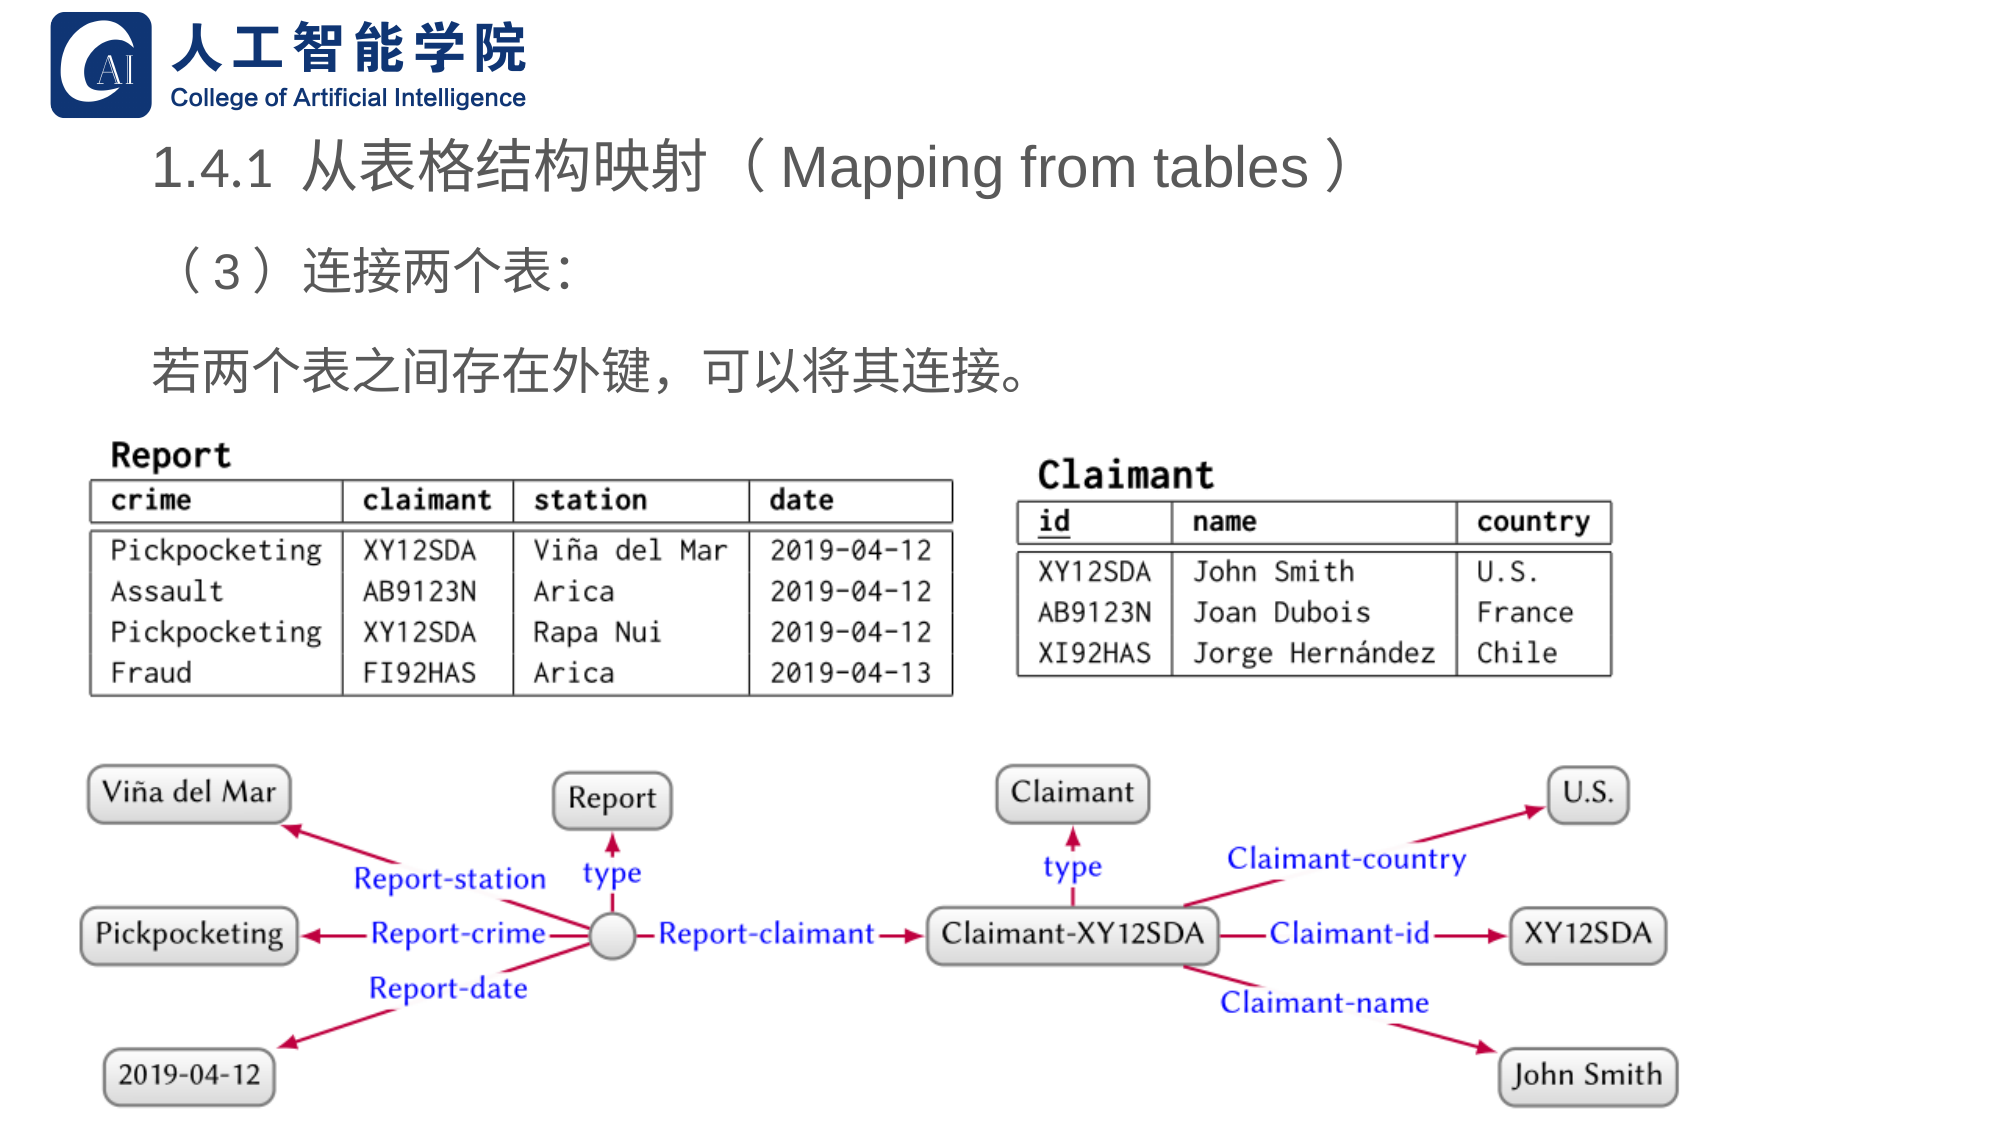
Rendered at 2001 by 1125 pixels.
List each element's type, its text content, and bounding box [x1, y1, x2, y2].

picture [46, 412, 1701, 1122]
text_box 1.4.1 从表格结构映射（Mapping from tables） （3）连接两个表： 若两个表之间存在外键，可以将其连接。 [136, 87, 1917, 924]
picture [46, 3, 529, 127]
